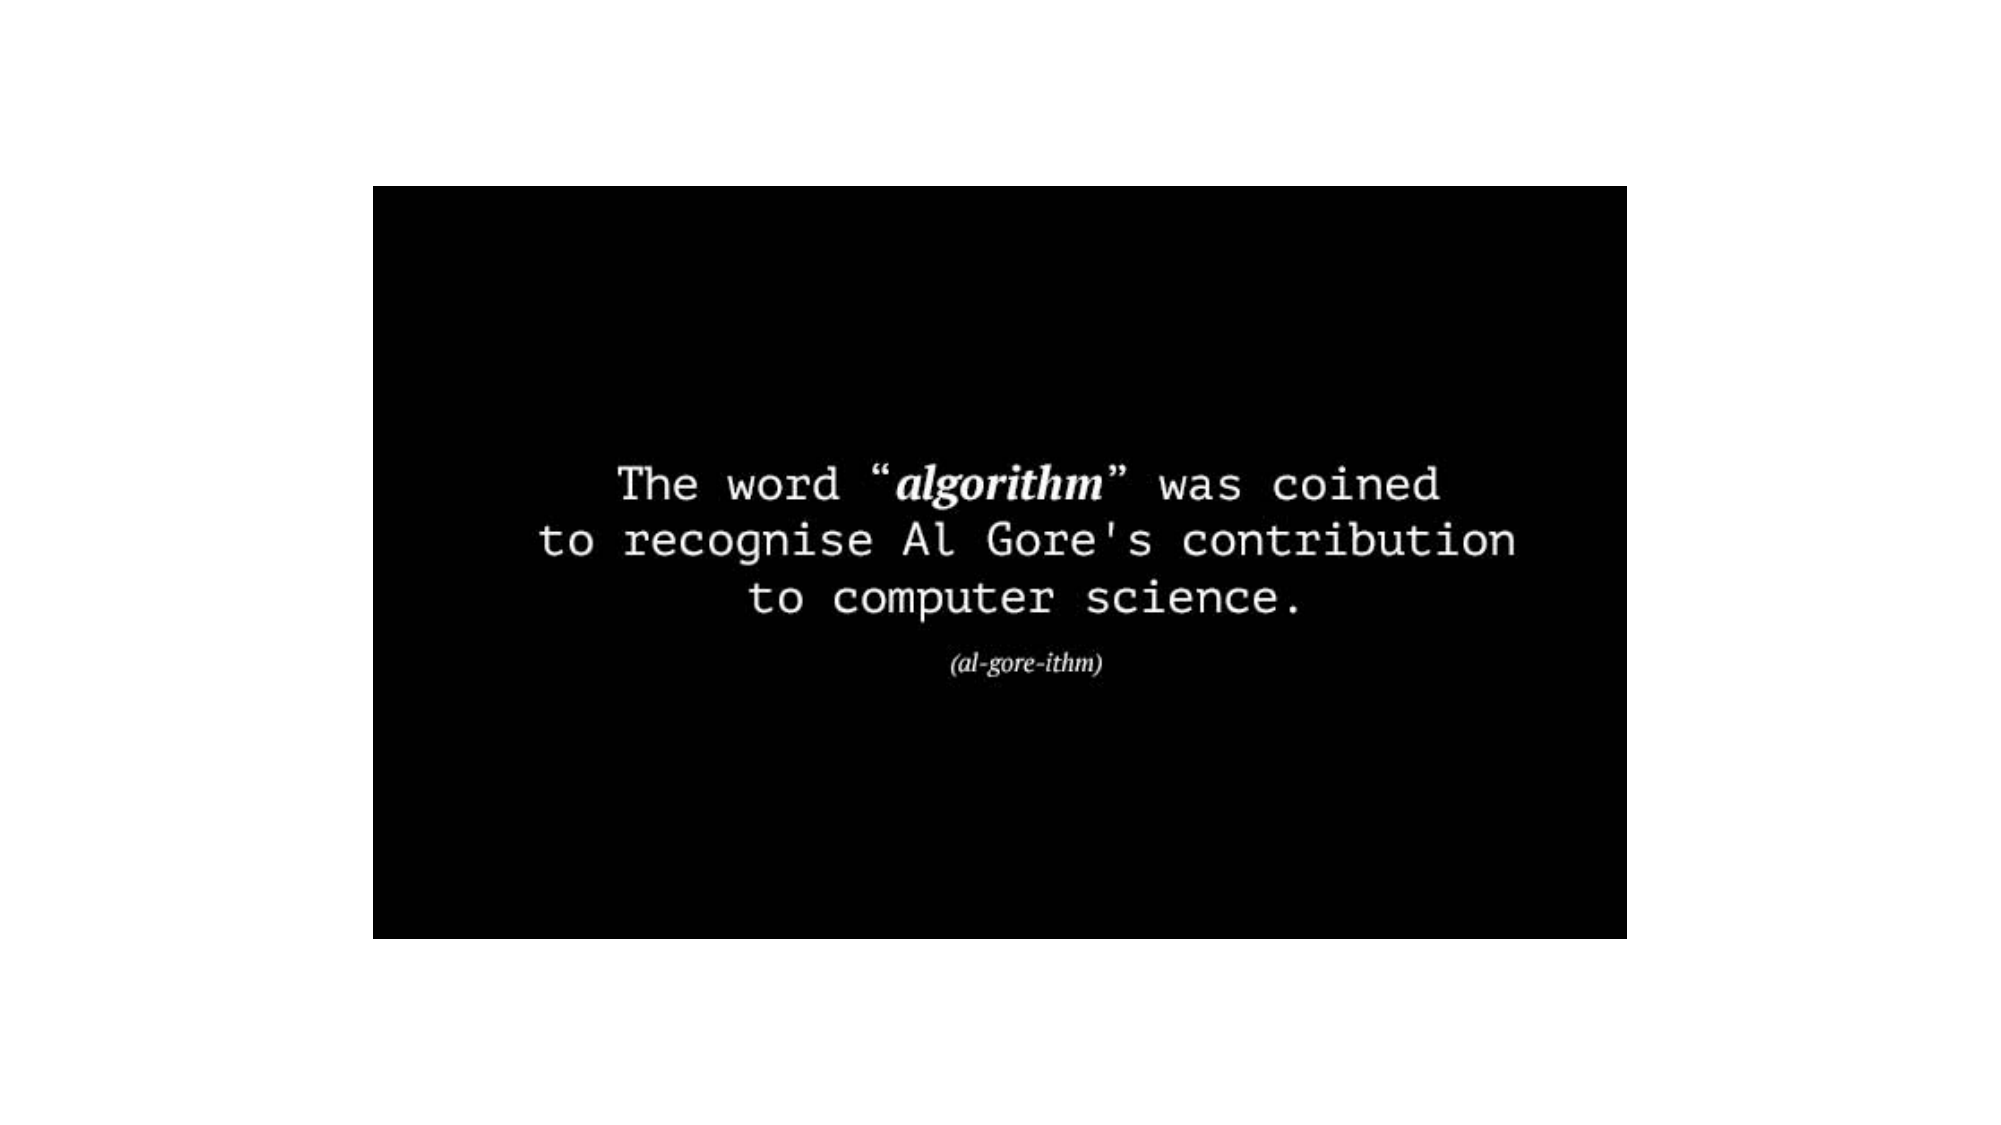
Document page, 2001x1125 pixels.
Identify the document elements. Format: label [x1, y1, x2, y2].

picture [373, 186, 1627, 939]
